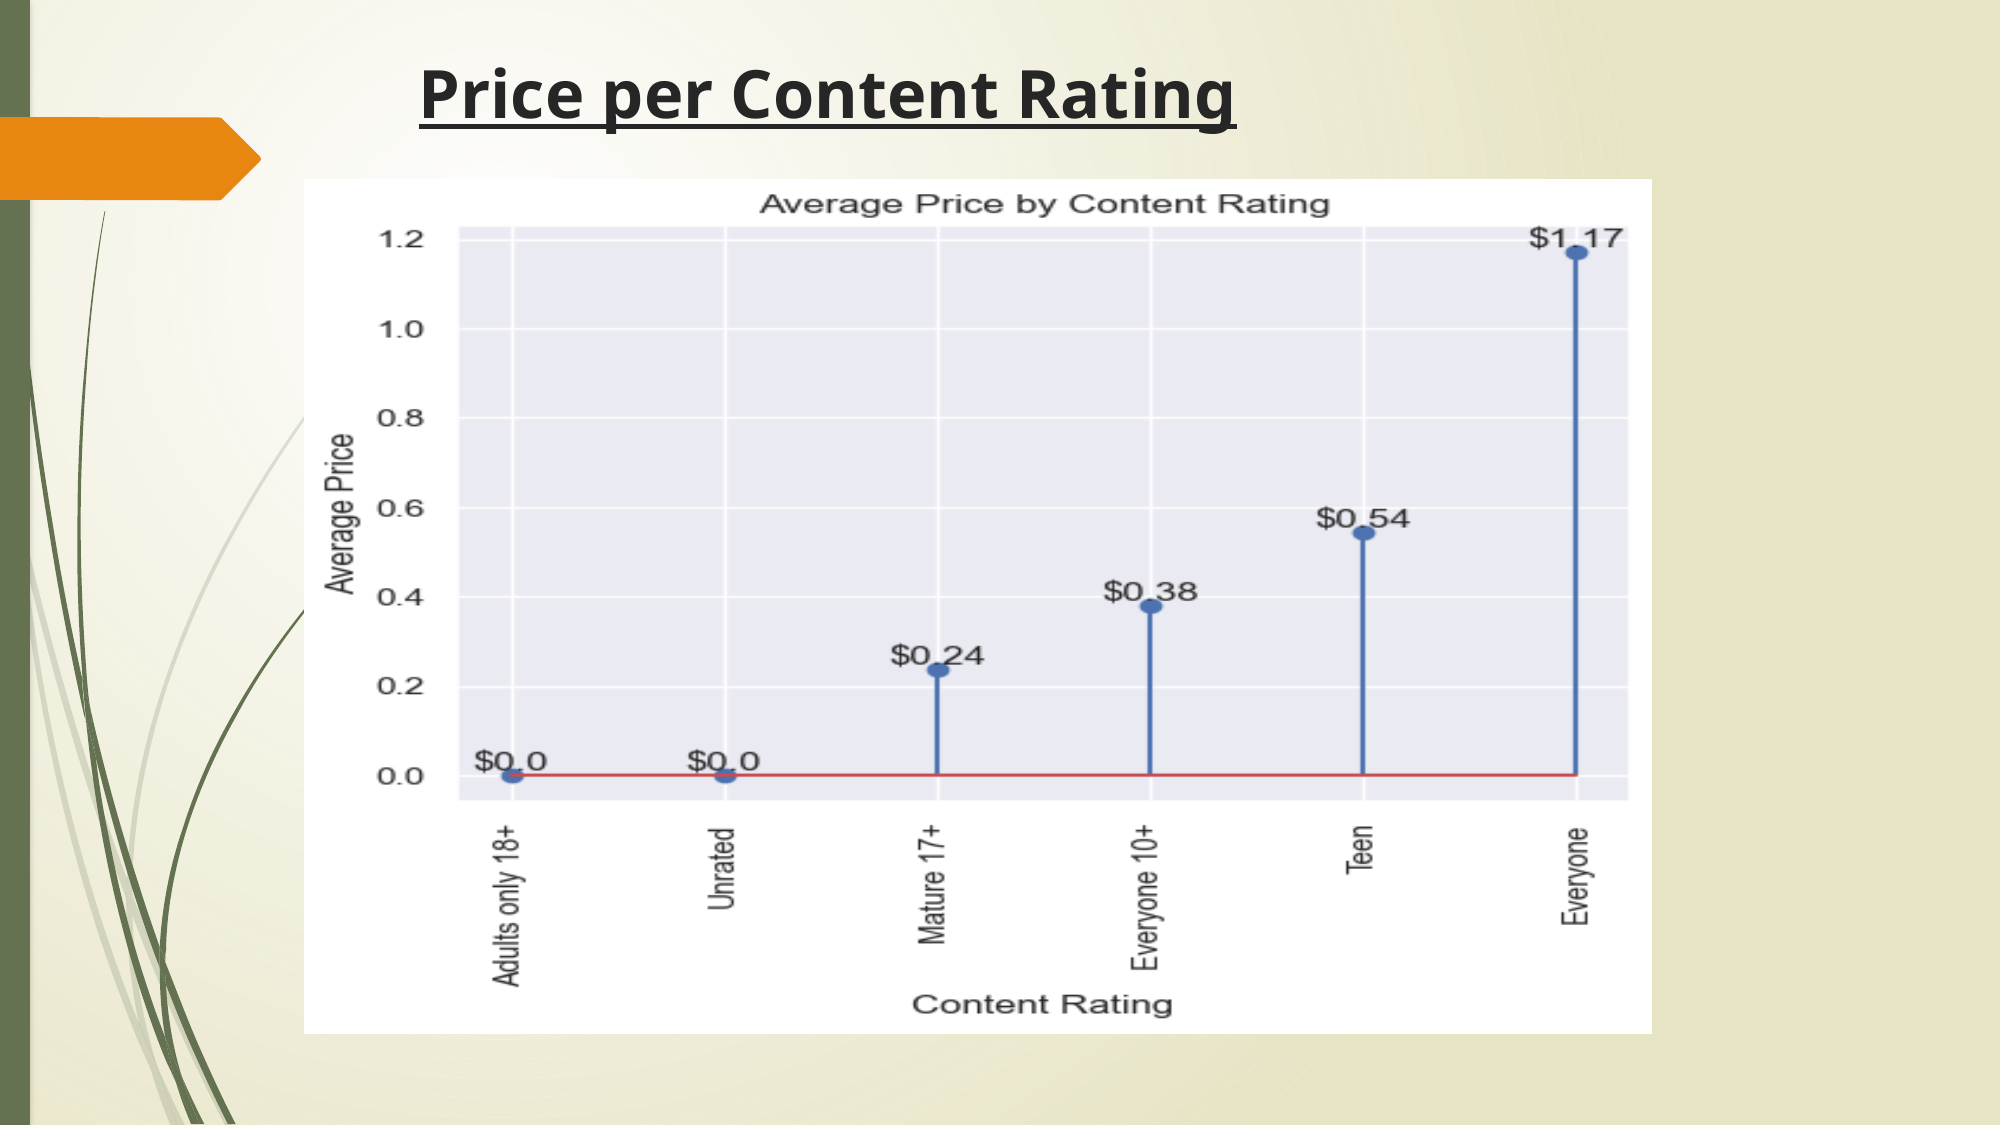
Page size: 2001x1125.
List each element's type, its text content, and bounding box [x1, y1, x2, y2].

title Price per Content Rating [403, 44, 2000, 255]
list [304, 179, 1652, 1035]
